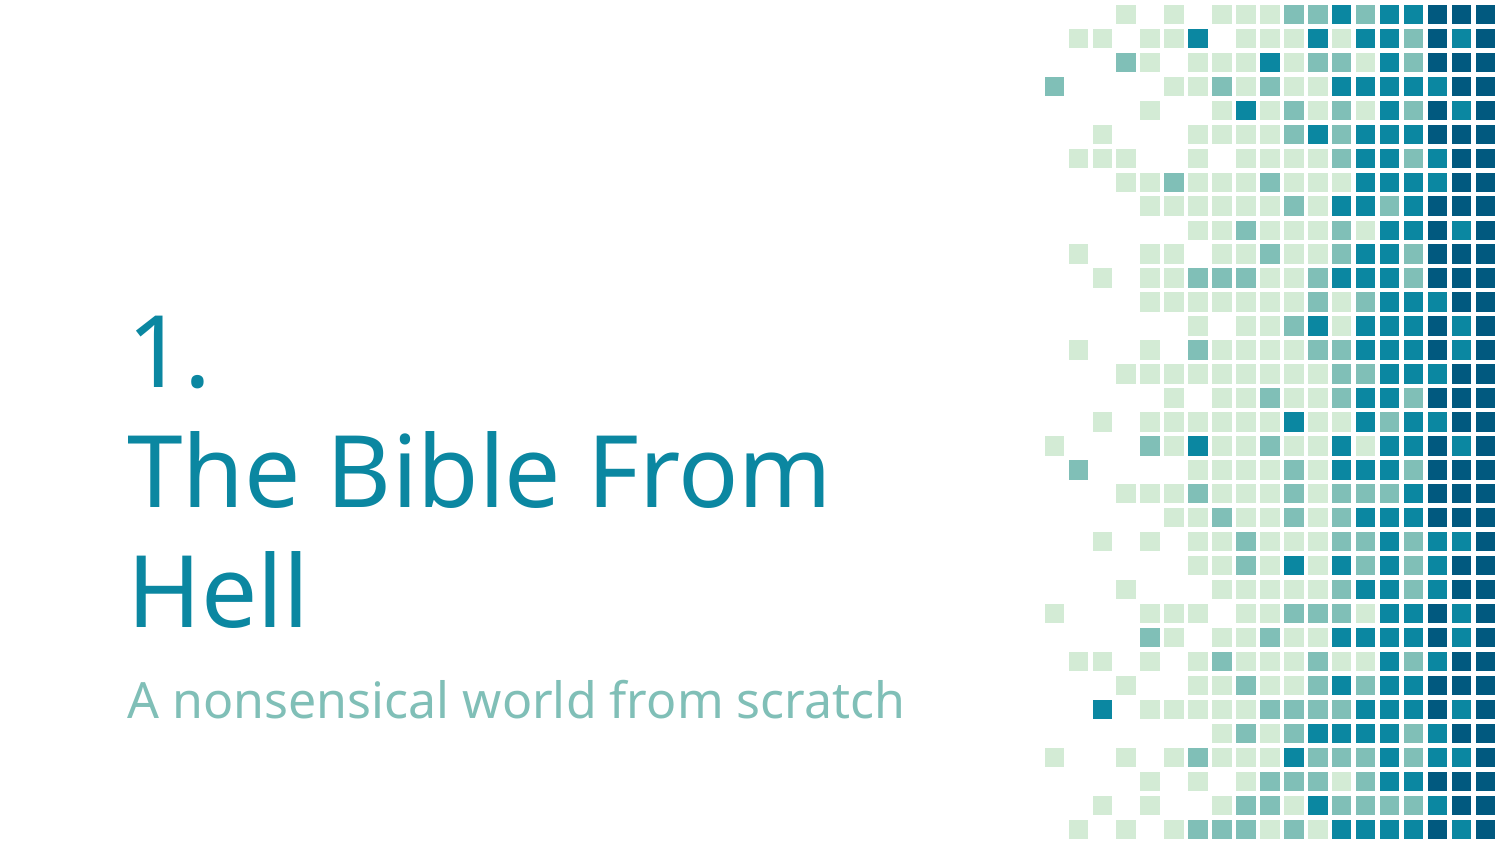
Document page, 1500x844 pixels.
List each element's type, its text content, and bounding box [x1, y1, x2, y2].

subtitle A nonsensical world from scratch [112, 653, 977, 783]
title 1. The Bible From Hell [112, 472, 977, 653]
